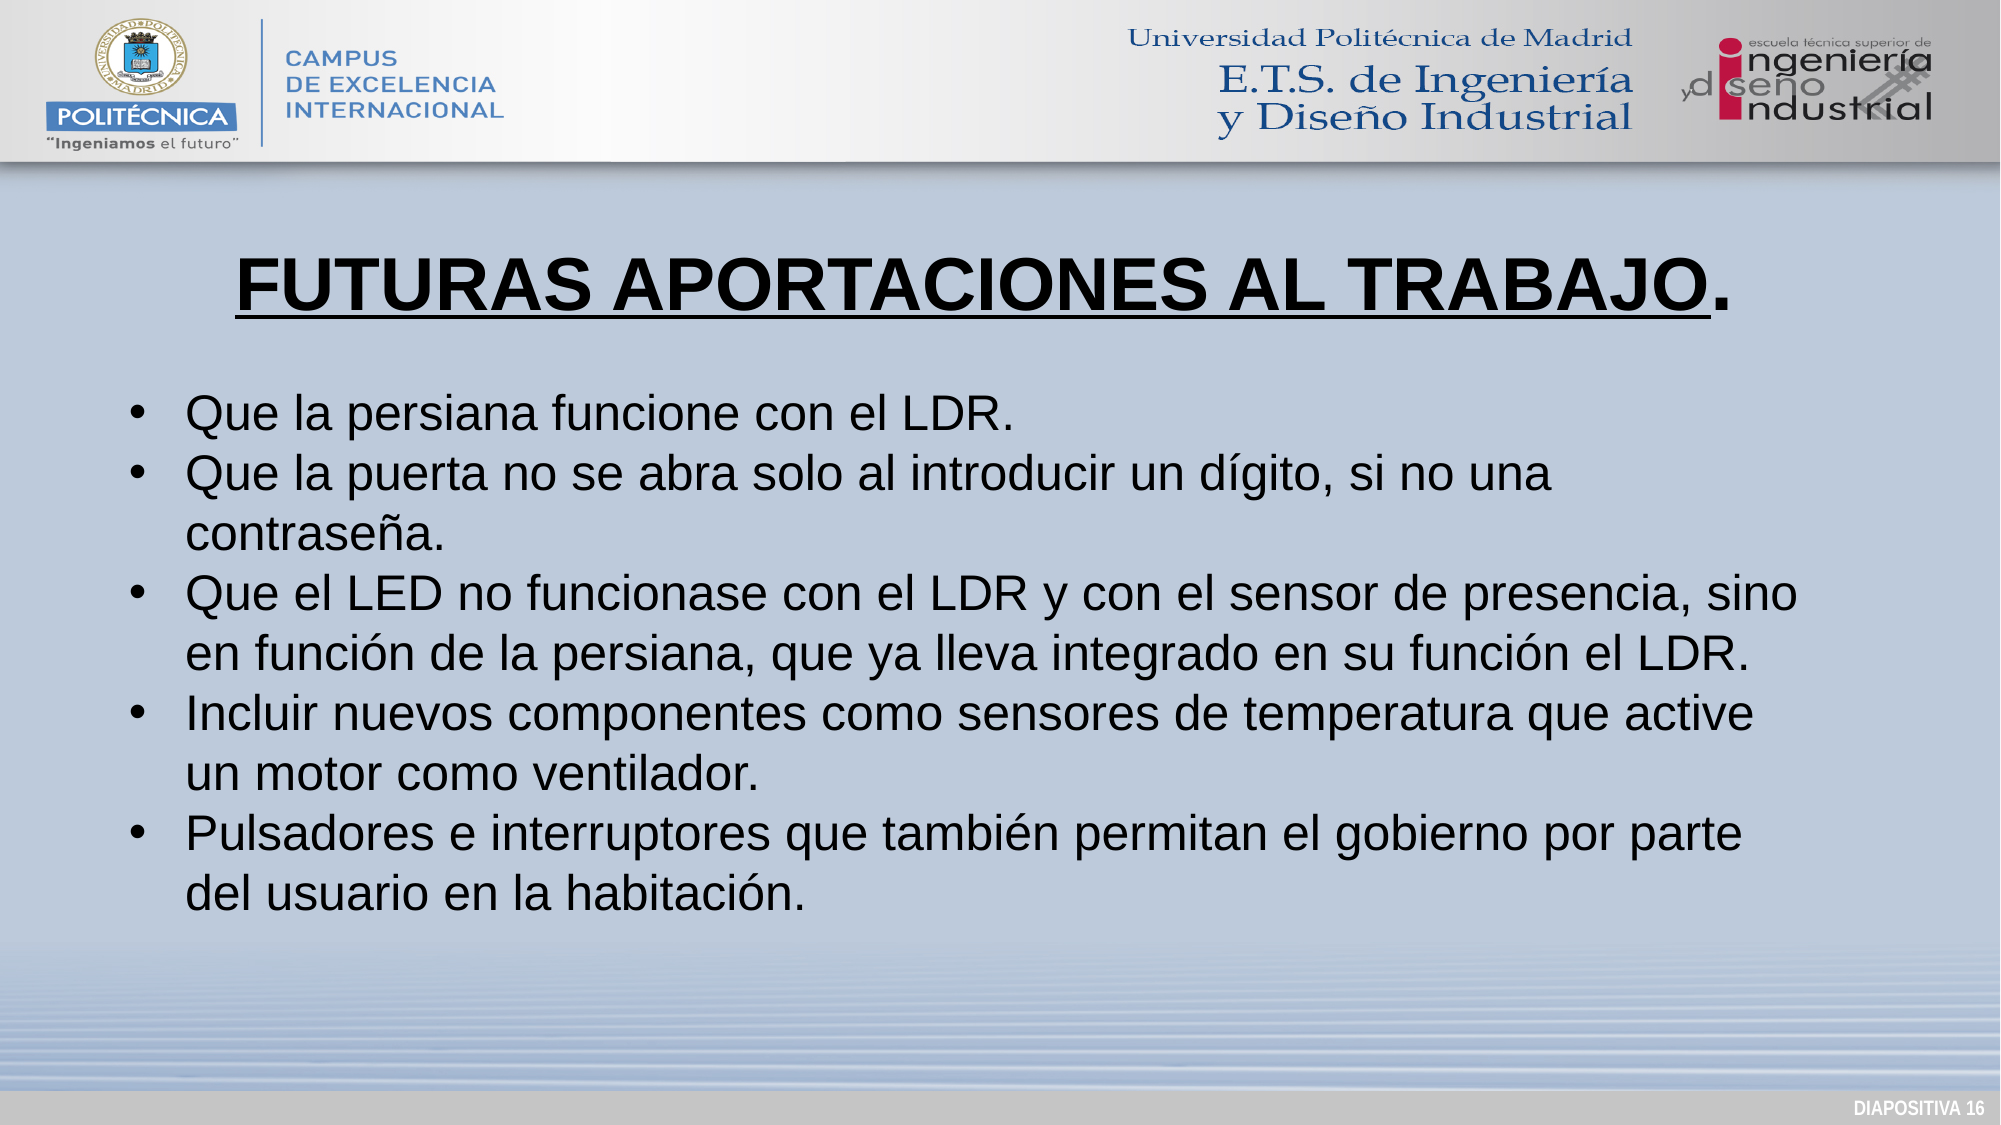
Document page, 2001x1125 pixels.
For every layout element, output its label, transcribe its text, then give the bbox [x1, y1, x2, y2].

text_box Que la persiana funcione con el LDR. Que la puerta no se abra solo al introducir un dígito, si no una contraseña. Que el LED no funcionase con el LDR y con el sensor de presencia, sino en función de la persiana, que ya lleva integrado en su función el LDR. Incluir nuevos componentes como sensores de temperatura que active un motor como ventilador. Pulsadores e interruptores que también permitan el gobierno por parte del usuario en la habitación. [114, 373, 1816, 989]
slide_number DIAPOSITIVA 15 [1583, 1087, 2000, 1125]
picture [0, 0, 2001, 1125]
text_box FUTURAS APORTACIONES AL TRABAJO. [220, 219, 1816, 335]
